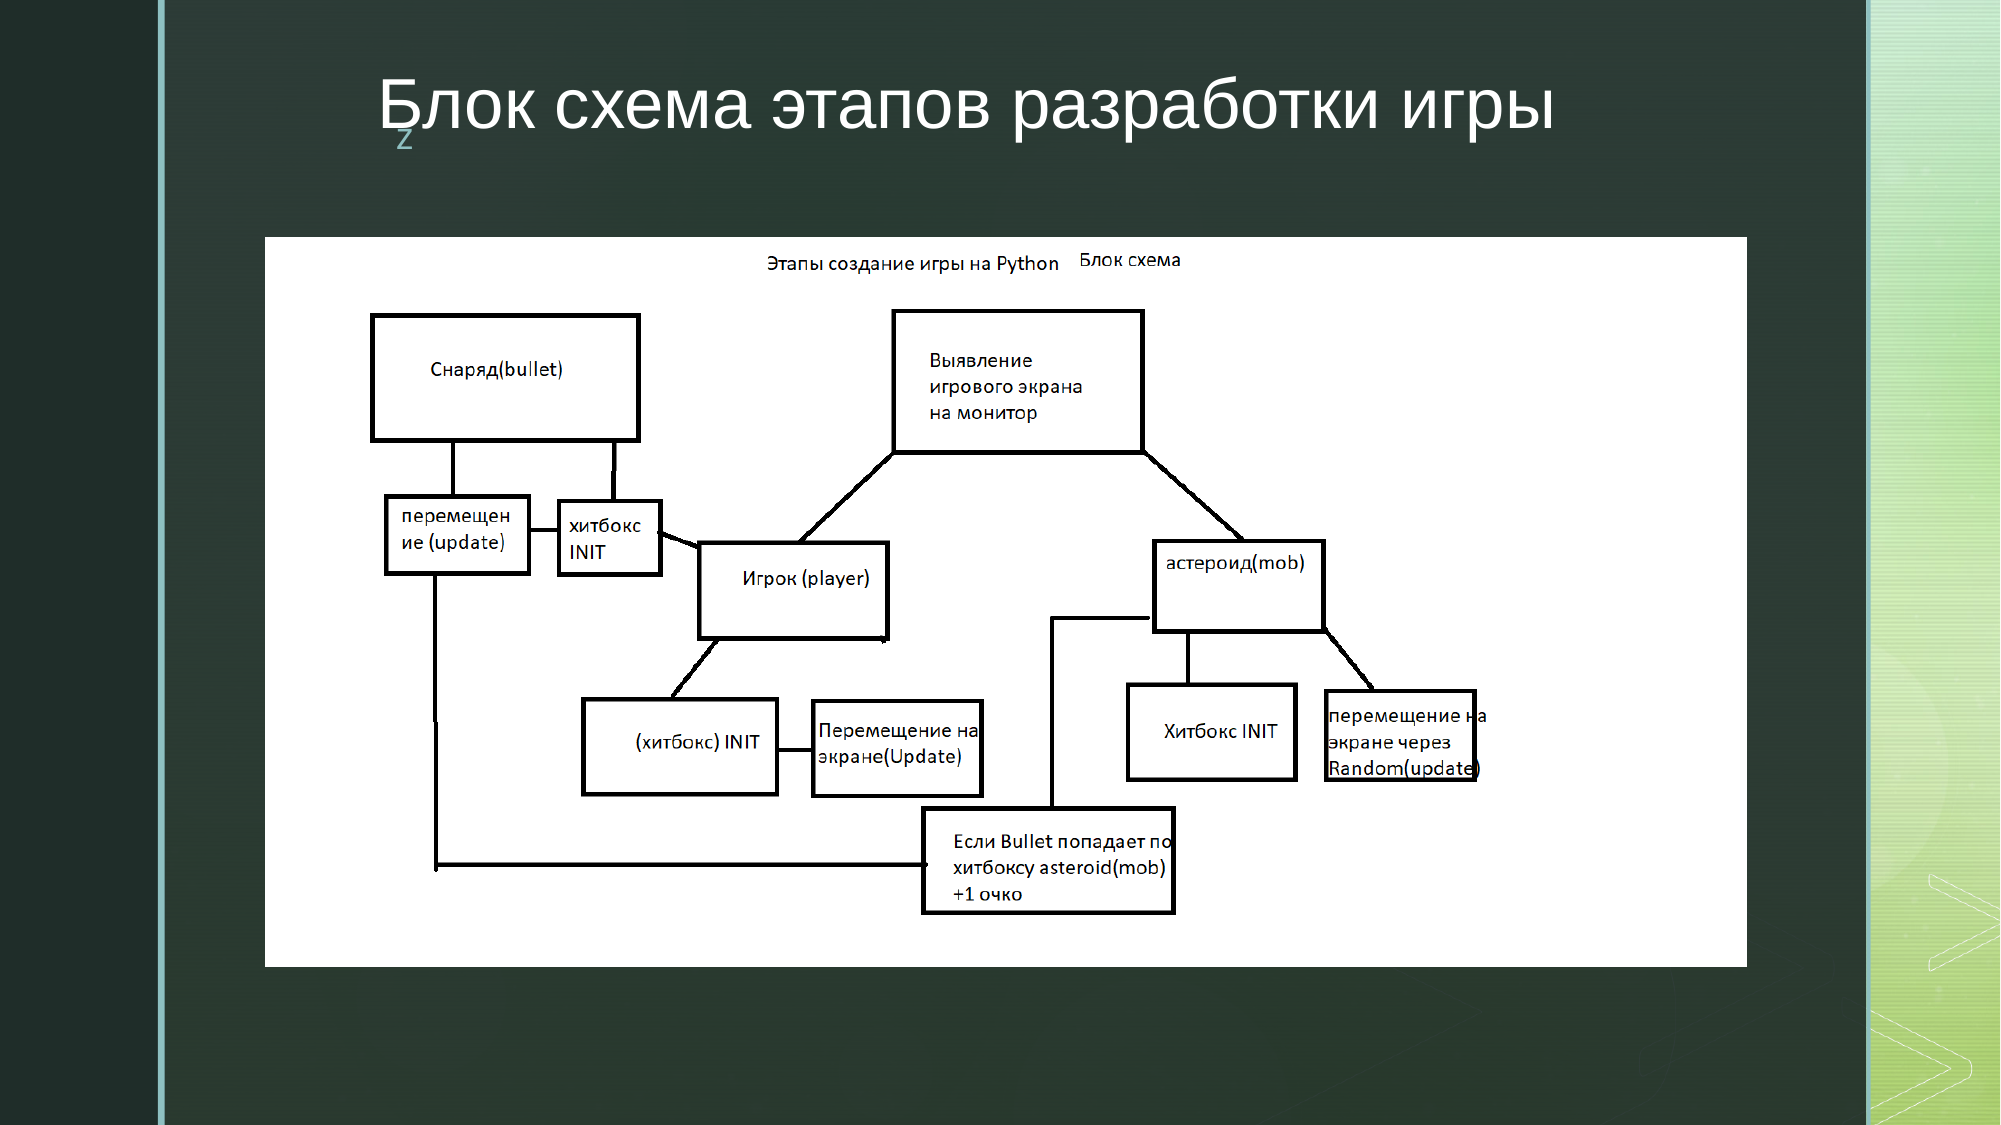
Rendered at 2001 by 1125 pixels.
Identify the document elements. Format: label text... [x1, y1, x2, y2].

title Блок схема этапов разработки игры [266, 60, 1572, 236]
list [265, 236, 1747, 967]
picture [1871, 0, 2001, 1125]
